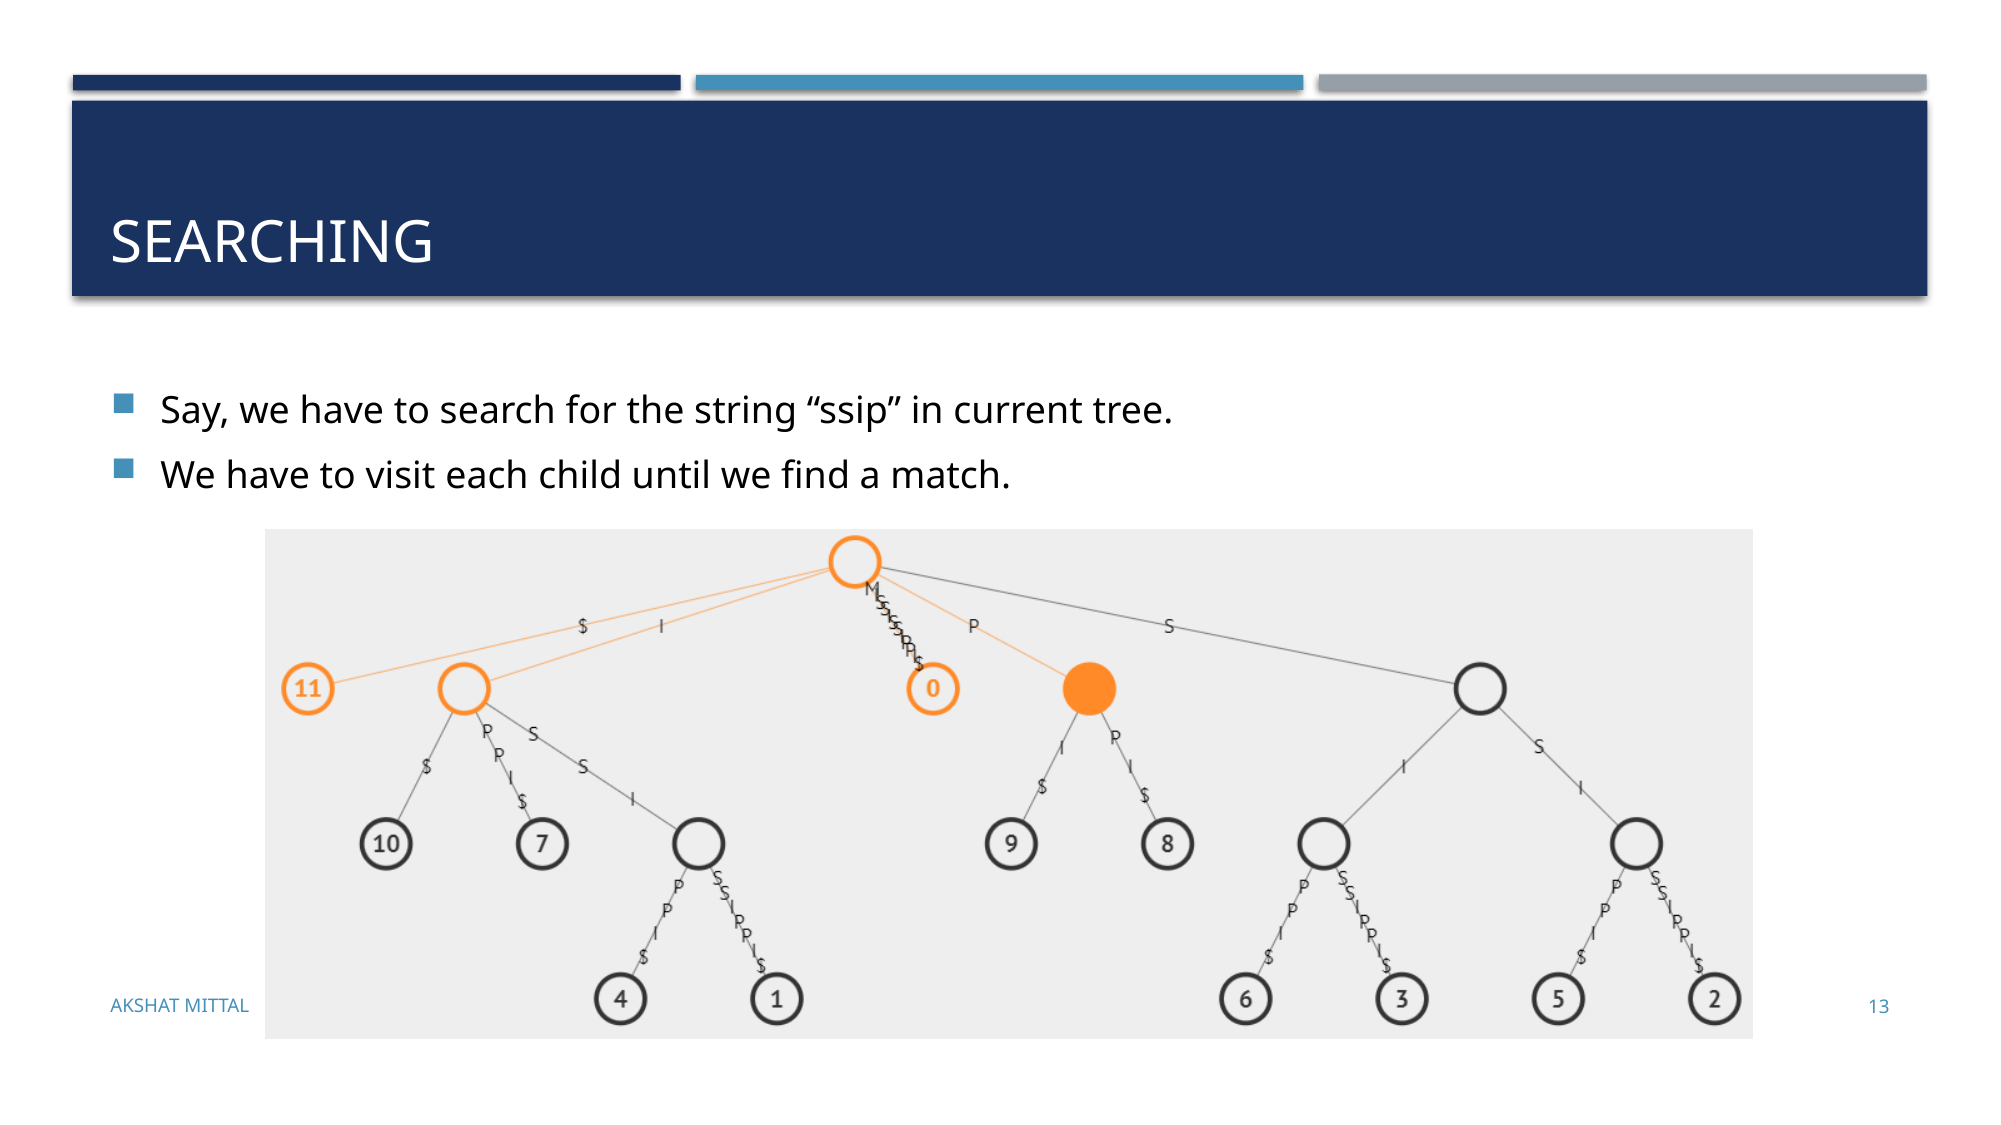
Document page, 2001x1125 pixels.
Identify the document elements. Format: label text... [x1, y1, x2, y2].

footer AKSHAT MITTAL [95, 976, 258, 1037]
title searching [95, 115, 1905, 282]
picture [264, 529, 1754, 1039]
list Say, we have to search for the string “ssip” in current tree. We have to visit each child until we find a match. [95, 357, 1905, 524]
slide_number 13 [1760, 977, 1905, 1037]
